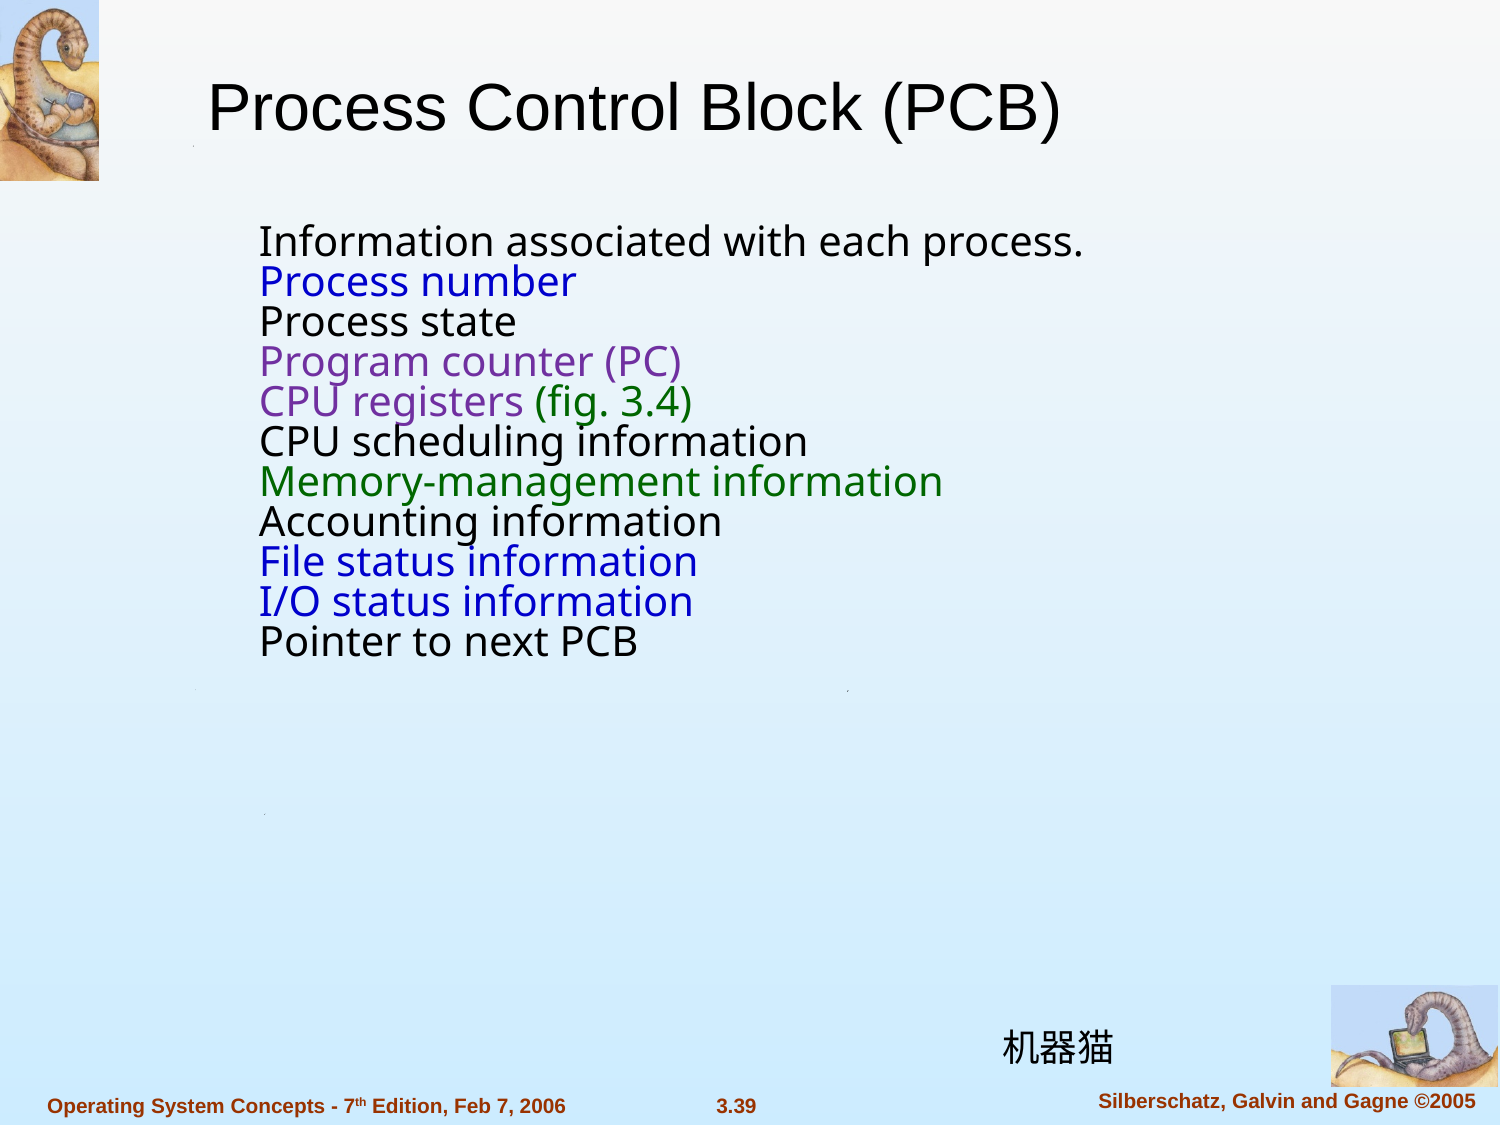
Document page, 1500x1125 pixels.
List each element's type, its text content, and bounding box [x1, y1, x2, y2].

list Information associated with each process. Process number Process state Program counter (PC) CPU registers (fig. 3.4) CPU scheduling information Memory-management information Accounting information File status information I/O status information Pointer to next PCB [244, 217, 1400, 968]
text_box 机器猫 [987, 1016, 1187, 1077]
title Process Control Block (PCB) [192, 12, 1468, 152]
picture [1331, 985, 1498, 1087]
picture [0, 0, 99, 181]
